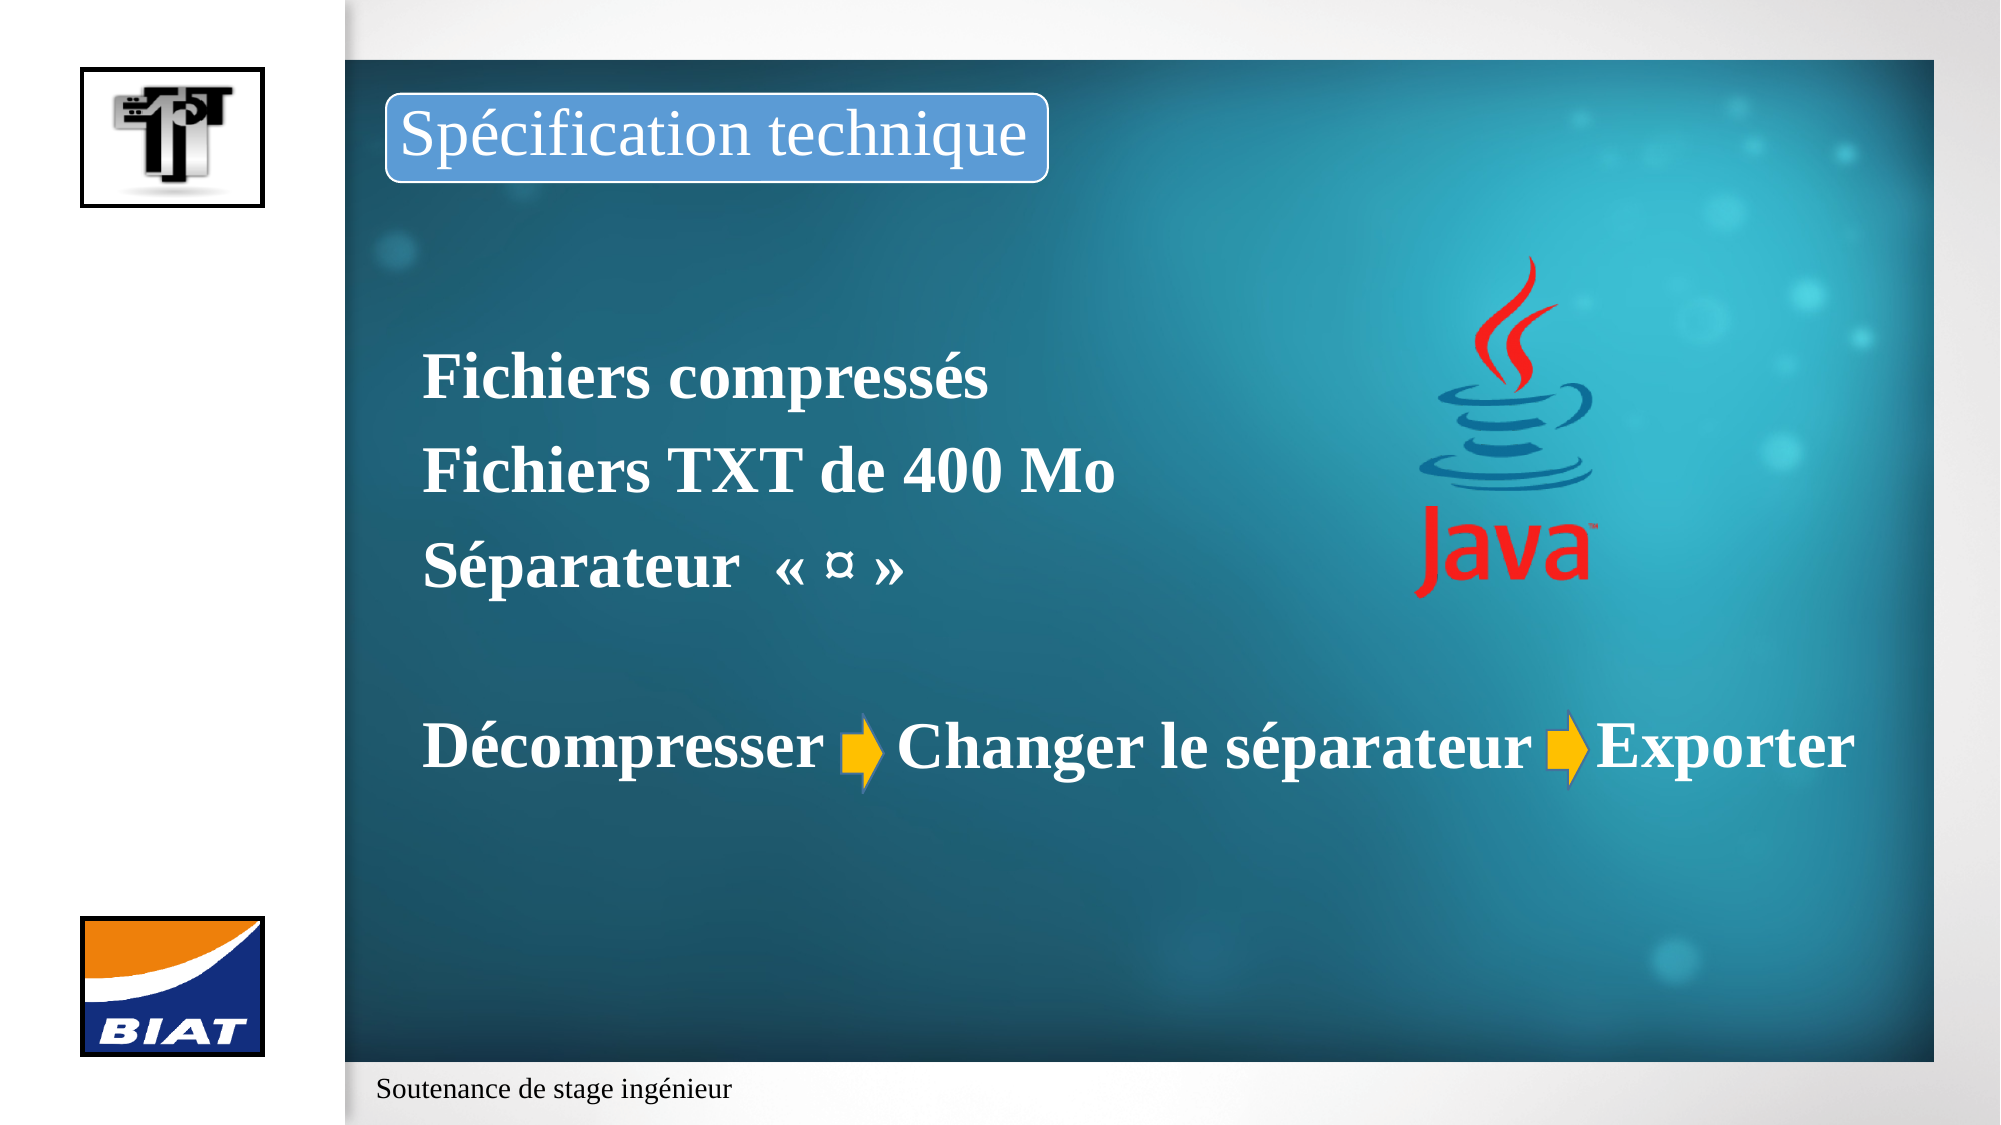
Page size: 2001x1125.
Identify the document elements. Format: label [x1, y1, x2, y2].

picture [0, 0, 2000, 1125]
text_box [385, 93, 1058, 183]
